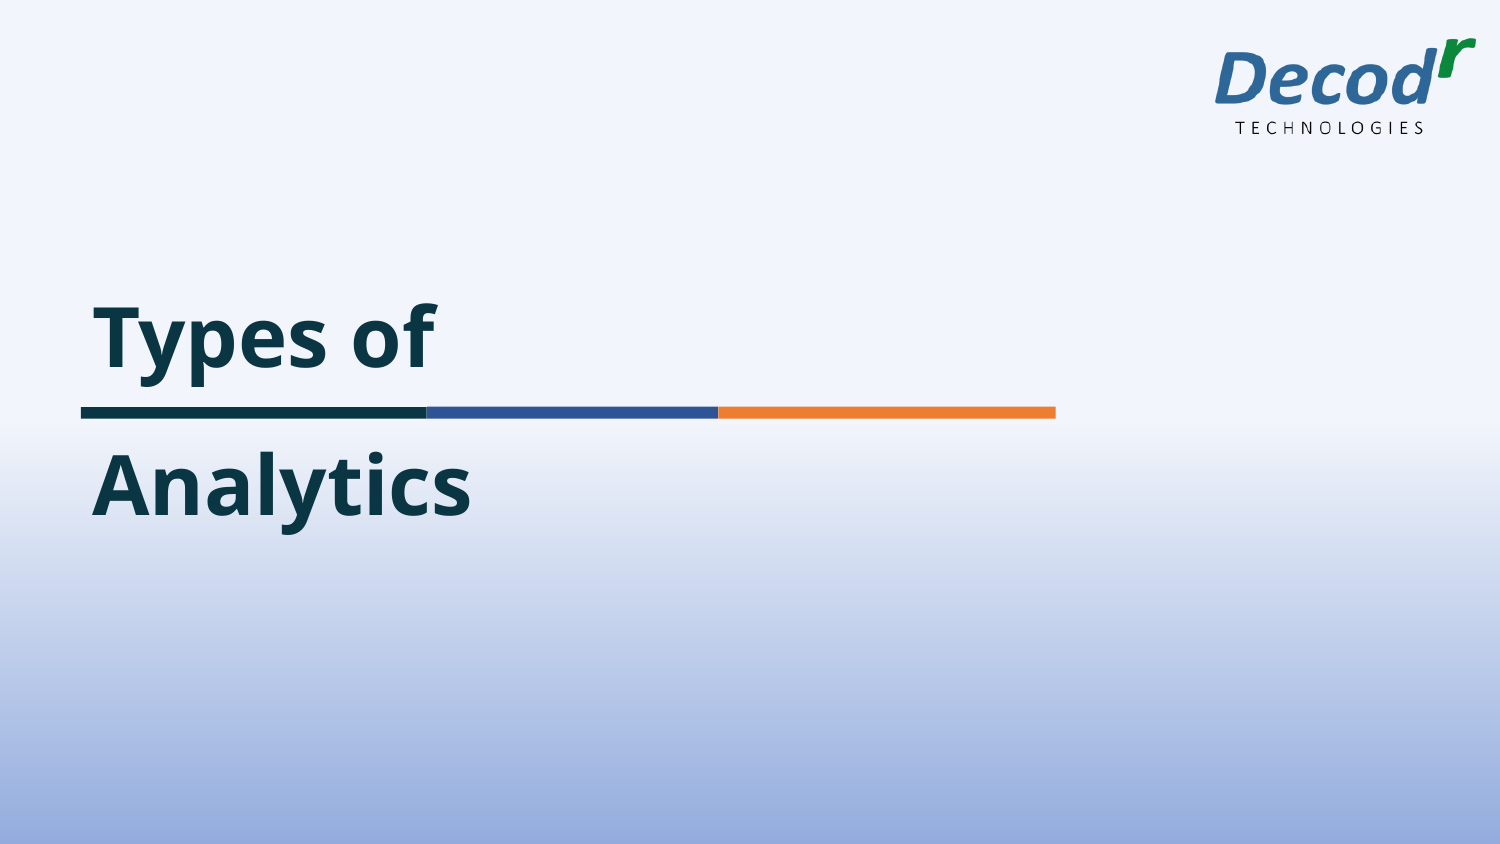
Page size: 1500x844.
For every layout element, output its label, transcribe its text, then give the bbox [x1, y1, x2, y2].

text_box Analytics [80, 406, 894, 570]
text_box Types of [80, 258, 894, 406]
text_box [894, 406, 1056, 419]
picture [1212, 10, 1476, 139]
